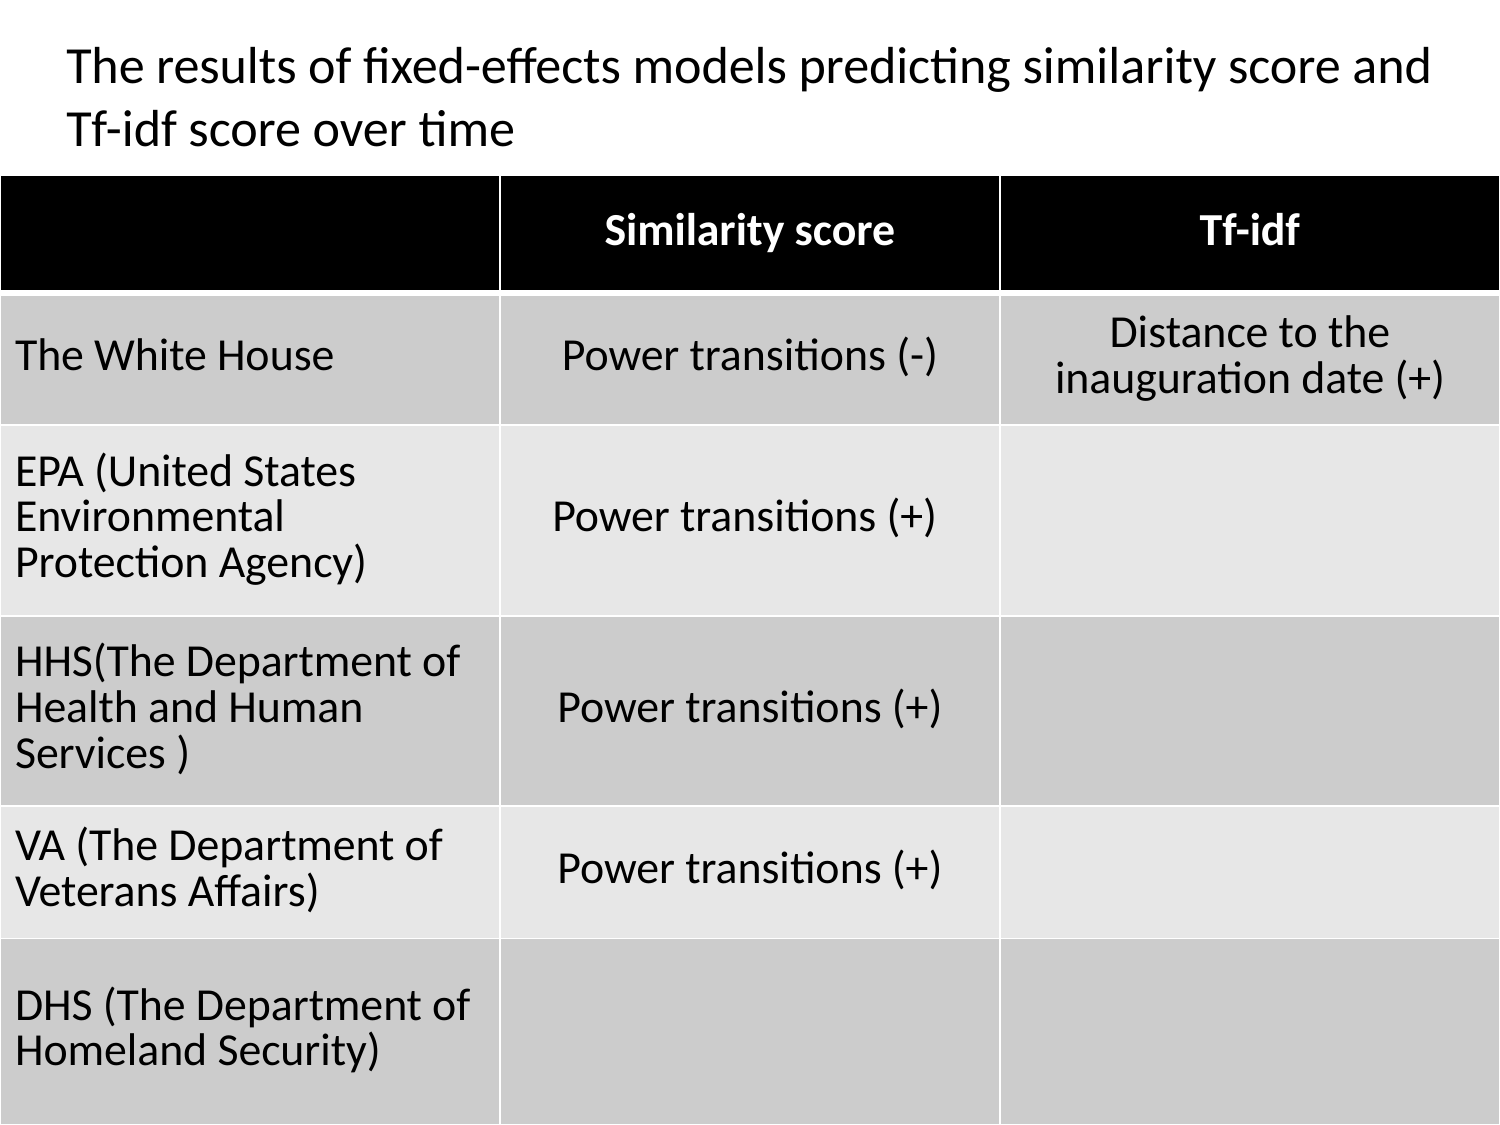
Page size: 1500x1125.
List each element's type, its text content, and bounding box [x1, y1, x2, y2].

table_header Tf-idf [1001, 176, 1499, 290]
table_cell [501, 939, 999, 1124]
table_cell The White House [1, 296, 499, 424]
table_cell [1001, 807, 1499, 938]
table_cell Power transitions (+) [501, 426, 999, 615]
table_cell [1001, 426, 1499, 615]
text_box The results of fixed-effects models predicting similarity score and Tf-idf score over time [51, 24, 1500, 165]
table_cell [1001, 617, 1499, 805]
table_cell EPA (United States Environmental Protection Agency) [1, 426, 499, 615]
table_cell DHS (The Department of Homeland Security) [1, 939, 499, 1124]
table_header [1, 176, 499, 290]
table_cell [1001, 939, 1499, 1124]
table_cell HHS(The Department of Health and Human Services ) [1, 617, 499, 805]
table_cell Power transitions (+) [501, 807, 999, 938]
table_cell VA (The Department of Veterans Affairs) [1, 807, 499, 938]
table_cell Power transitions (-) [501, 296, 999, 424]
table_header Similarity score [501, 176, 999, 290]
table_cell Power transitions (+) [501, 617, 999, 805]
table_cell Distance to the inauguration date (+) [1001, 296, 1499, 424]
